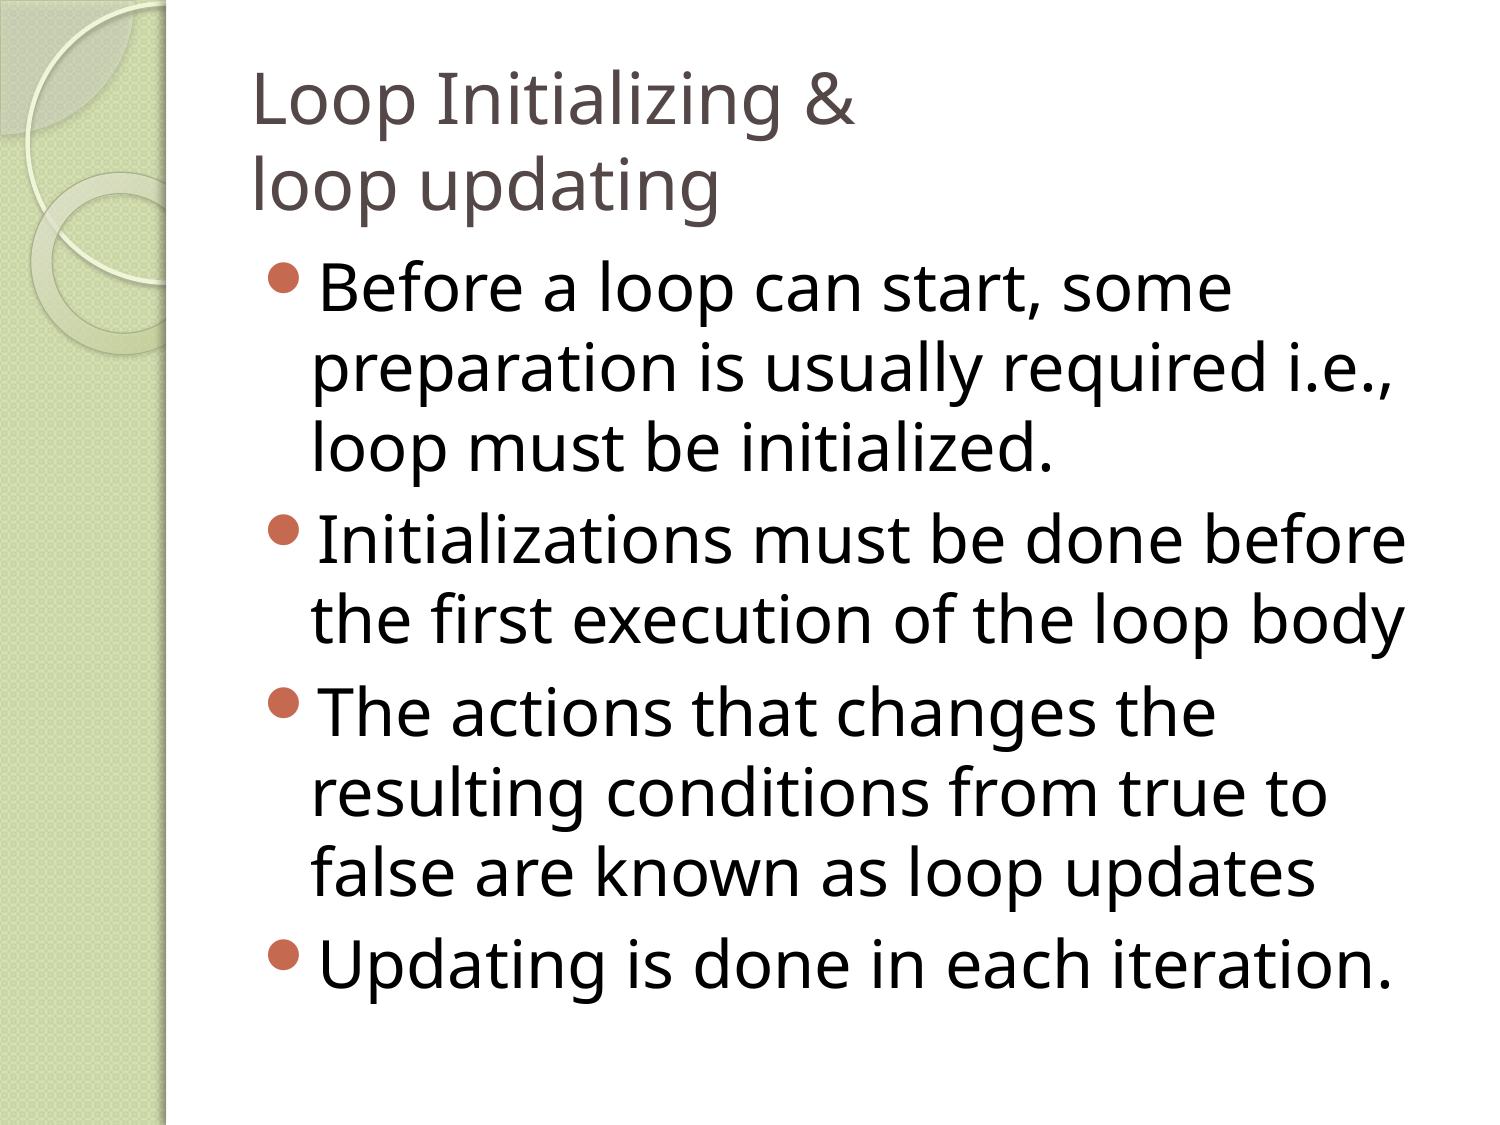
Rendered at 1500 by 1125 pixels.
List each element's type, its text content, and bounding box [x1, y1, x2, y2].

title Loop Initializing & loop updating [235, 45, 1466, 233]
list Before a loop can start, some preparation is usually required i.e., loop must be initialized. Initializations must be done before the first execution of the loop body The actions that changes the resulting conditions from true to false are known as loop updates Updating is done in each iteration. [235, 237, 1466, 1025]
